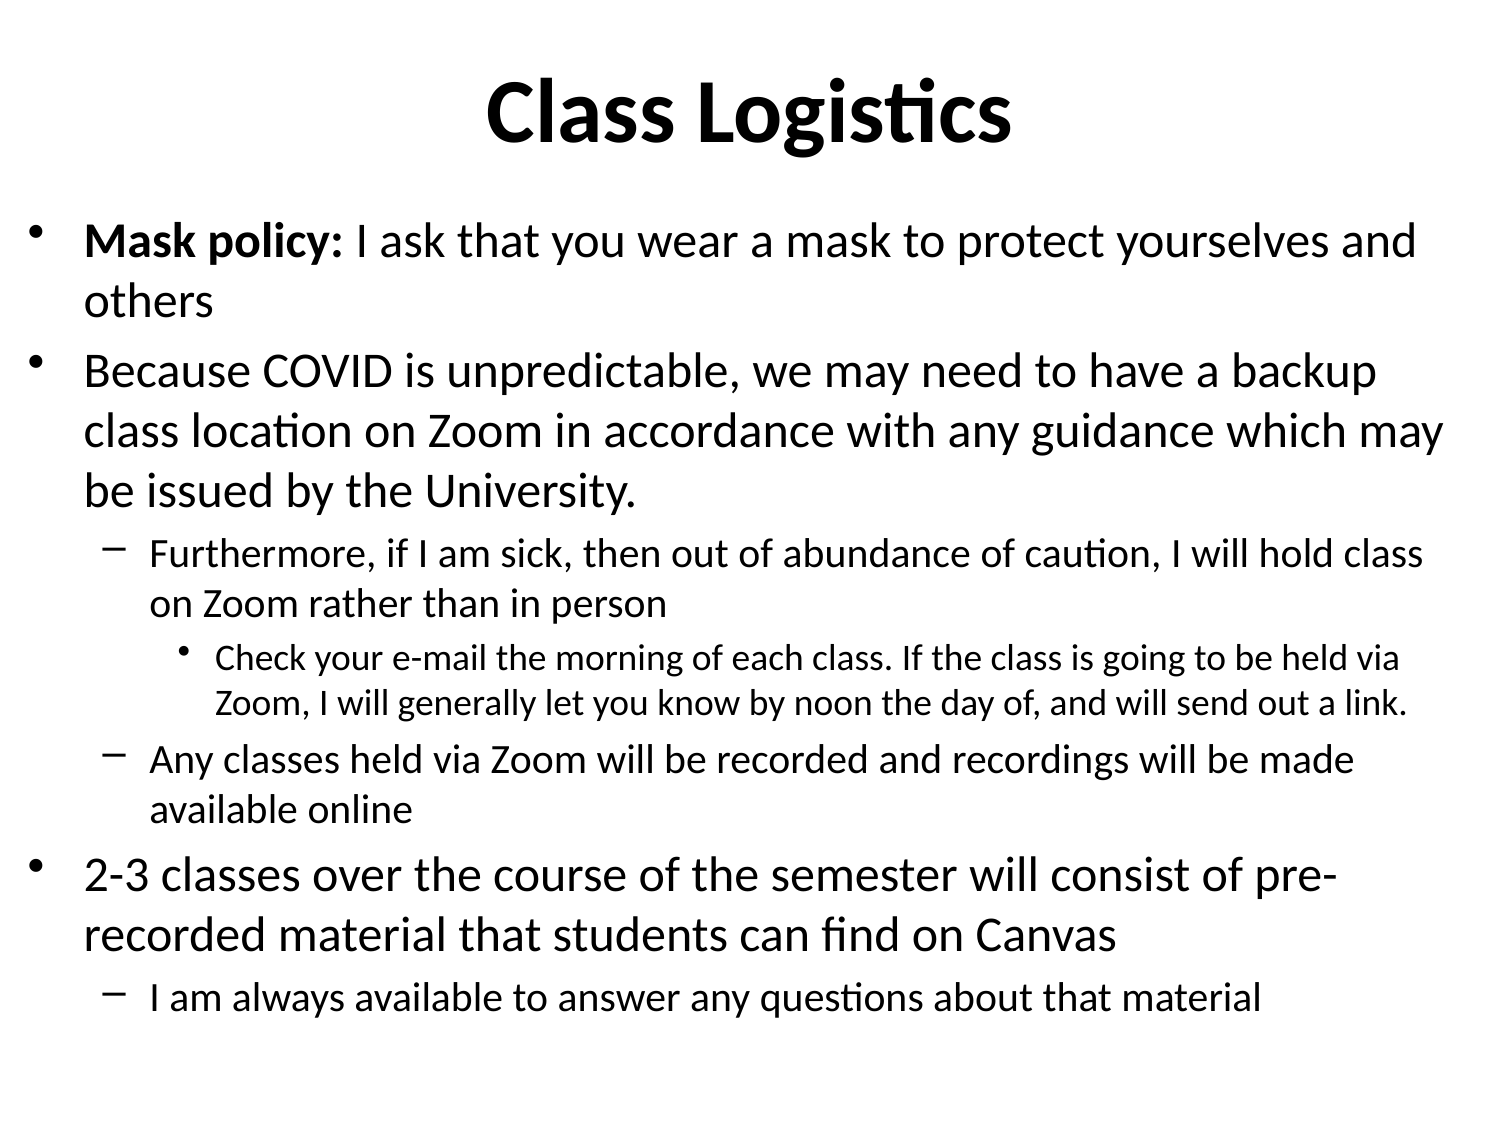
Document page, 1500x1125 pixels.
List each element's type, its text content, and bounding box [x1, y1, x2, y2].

list Mask policy: I ask that you wear a mask to protect yourselves and others Because COVID is unpredictable, we may need to have a backup class location on Zoom in accordance with any guidance which may be issued by the University. Furthermore, if I am sick, then out of abundance of caution, I will hold class on Zoom rather than in person Check your e-mail the morning of each class. If the class is going to be held via Zoom, I will generally let you know by noon the day of, and will send out a link. Any classes held via Zoom will be recorded and recordings will be made available online 2-3 classes over the course of the semester will consist of pre-recorded material that students can find on Canvas I am always available to answer any questions about that material [12, 200, 1488, 1096]
title Class Logistics [75, 12, 1425, 200]
